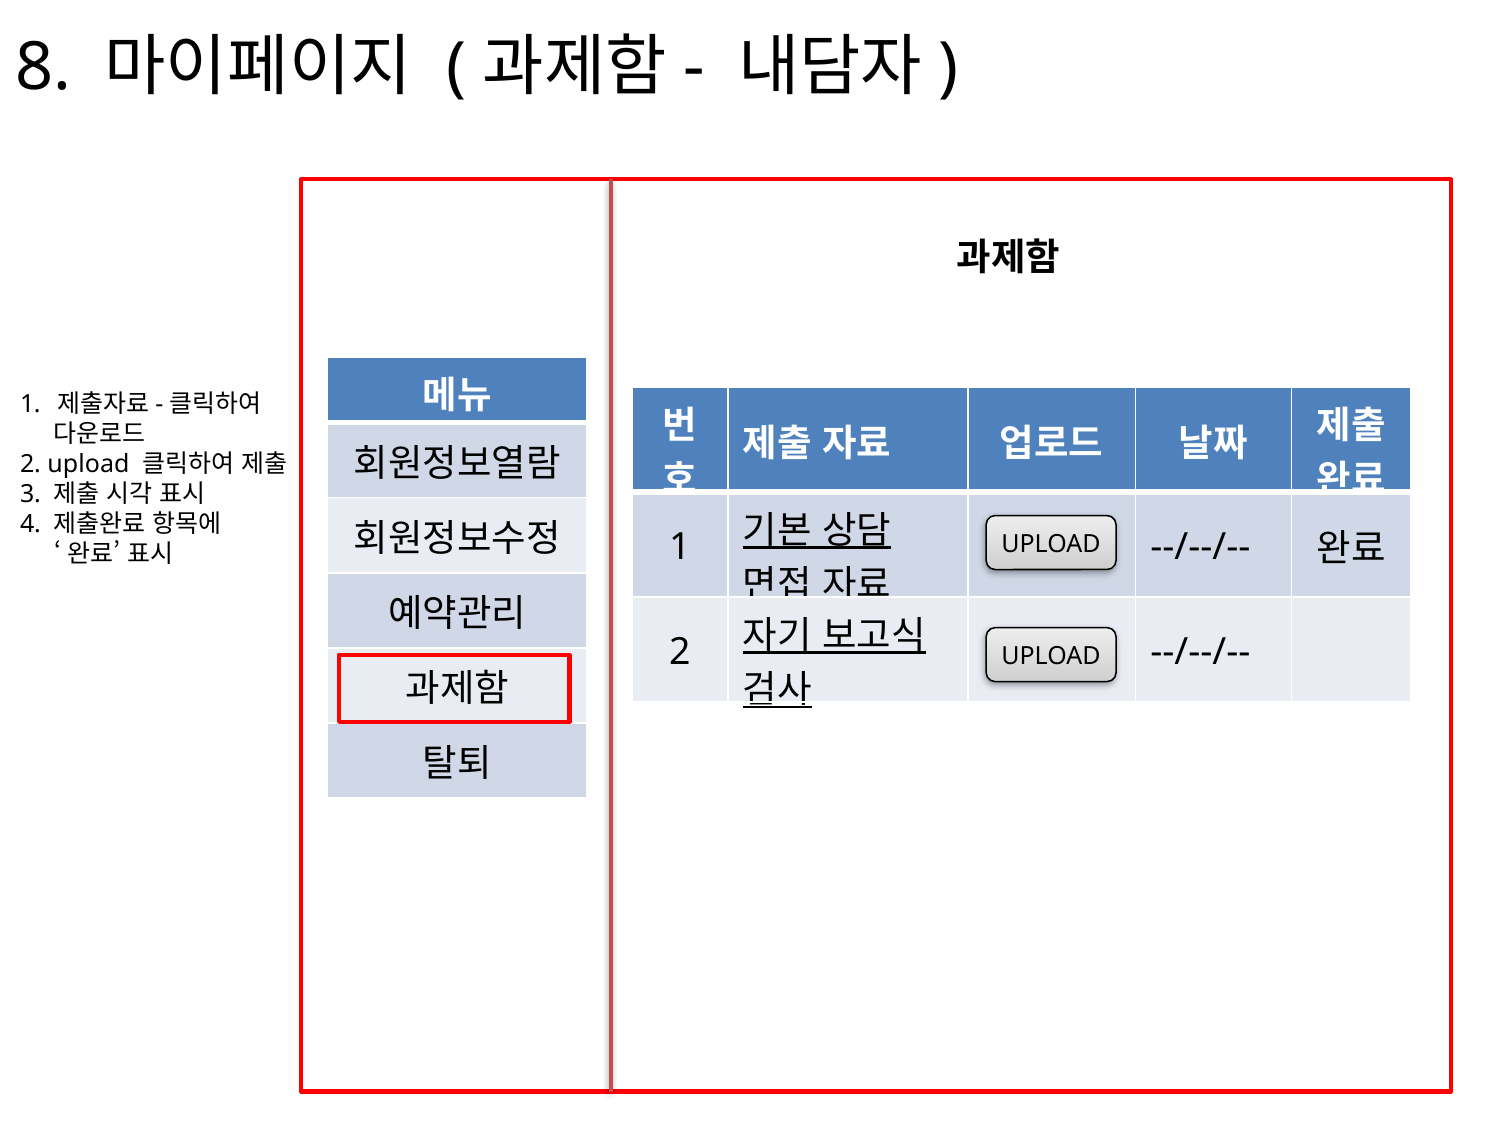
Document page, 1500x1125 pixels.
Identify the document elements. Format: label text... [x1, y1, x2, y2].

table_header 날짜 [1136, 388, 1291, 489]
table_cell 완료 [1292, 495, 1410, 596]
table_cell [969, 598, 1135, 701]
text_box [299, 177, 1453, 1094]
table_cell [1292, 598, 1410, 701]
table_cell [969, 495, 1135, 596]
table_cell 자기 보고식 검사 [729, 598, 967, 701]
table_cell 과제함 [328, 649, 586, 722]
table_header 제출 자료 [729, 388, 967, 489]
text_box UPLOAD [985, 626, 1117, 683]
table_cell 예약관리 [328, 574, 586, 647]
text_box 제출자료-클릭하여 다운로드 2. upload 클릭하여 제출 3. 제출 시각 표시 4. 제출완료 항목에 ‘완료’ 표시 [5, 380, 288, 575]
table_cell --/--/-- [1136, 495, 1291, 596]
table_cell 1 [633, 495, 727, 596]
text_box UPLOAD [985, 514, 1117, 571]
text_box 8. 마이페이지 (과제함- 내담자) [0, 0, 1457, 127]
text_box [337, 653, 572, 724]
table_cell 회원정보열람 [328, 425, 586, 497]
table_header 업로드 [969, 388, 1135, 489]
table_cell 2 [633, 598, 727, 701]
table_header 번호 [633, 388, 727, 489]
table_header 메뉴 [328, 358, 586, 420]
table_header 제출 완료 [1292, 388, 1410, 489]
text_box 과제함 [941, 225, 1076, 286]
table_cell 기본 상담 면접 자료 [729, 495, 967, 596]
table_cell 탈퇴 [328, 724, 586, 797]
table_cell --/--/-- [1136, 598, 1291, 701]
table_cell 회원정보수정 [328, 498, 586, 572]
